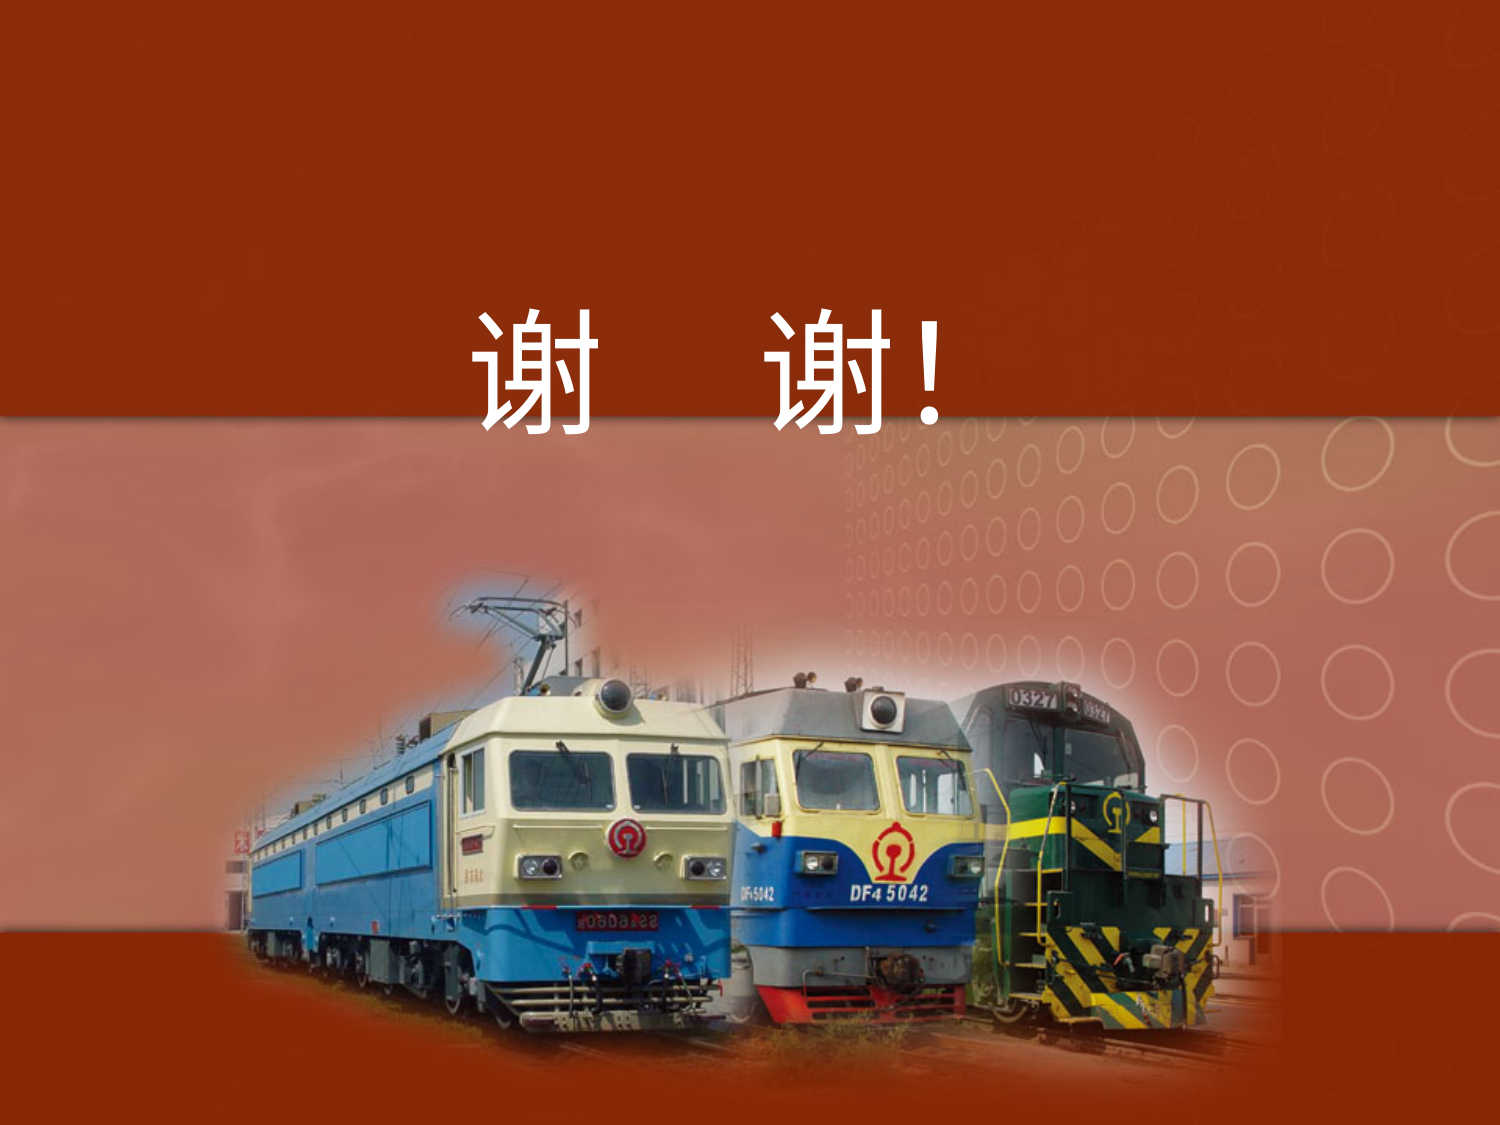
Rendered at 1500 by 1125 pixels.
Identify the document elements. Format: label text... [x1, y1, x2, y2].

picture [0, 0, 1500, 1125]
title 谢 谢！ [75, 307, 1425, 433]
